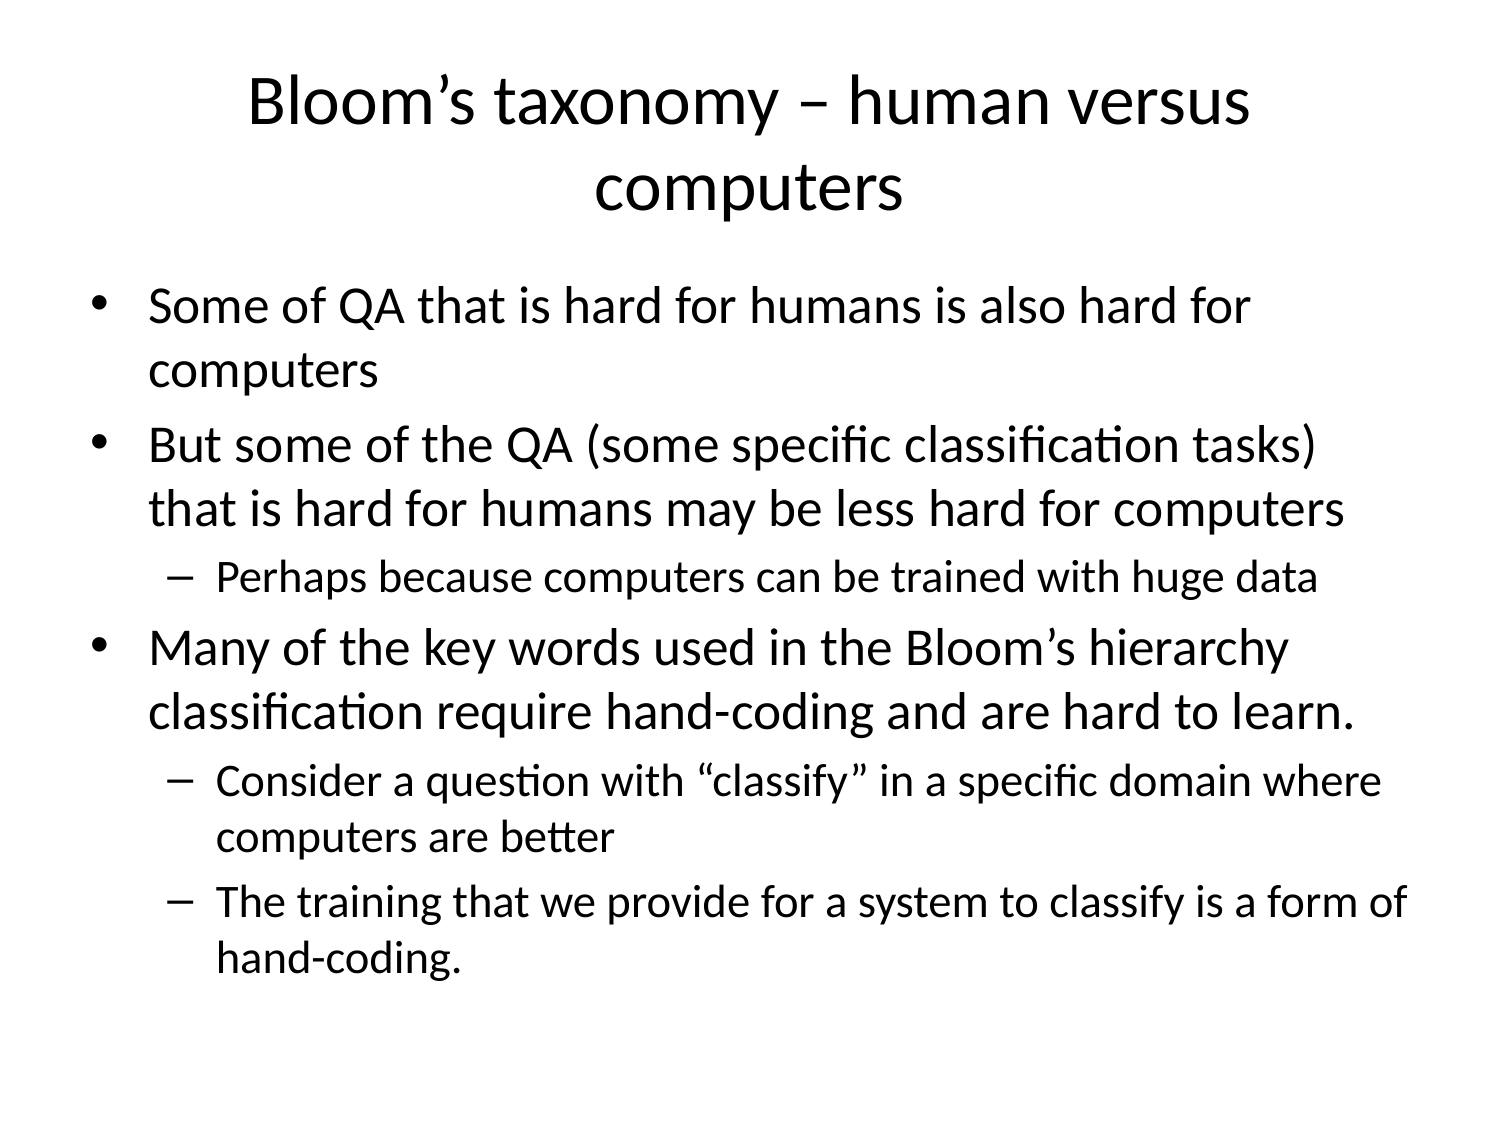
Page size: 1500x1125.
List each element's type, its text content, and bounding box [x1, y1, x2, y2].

title Bloom’s taxonomy – human versus computers [75, 45, 1425, 233]
list Some of QA that is hard for humans is also hard for computers But some of the QA (some specific classification tasks) that is hard for humans may be less hard for computers Perhaps because computers can be trained with huge data Many of the key words used in the Bloom’s hierarchy classification require hand-coding and are hard to learn. Consider a question with “classify” in a specific domain where computers are better The training that we provide for a system to classify is a form of hand-coding. [75, 262, 1425, 1005]
